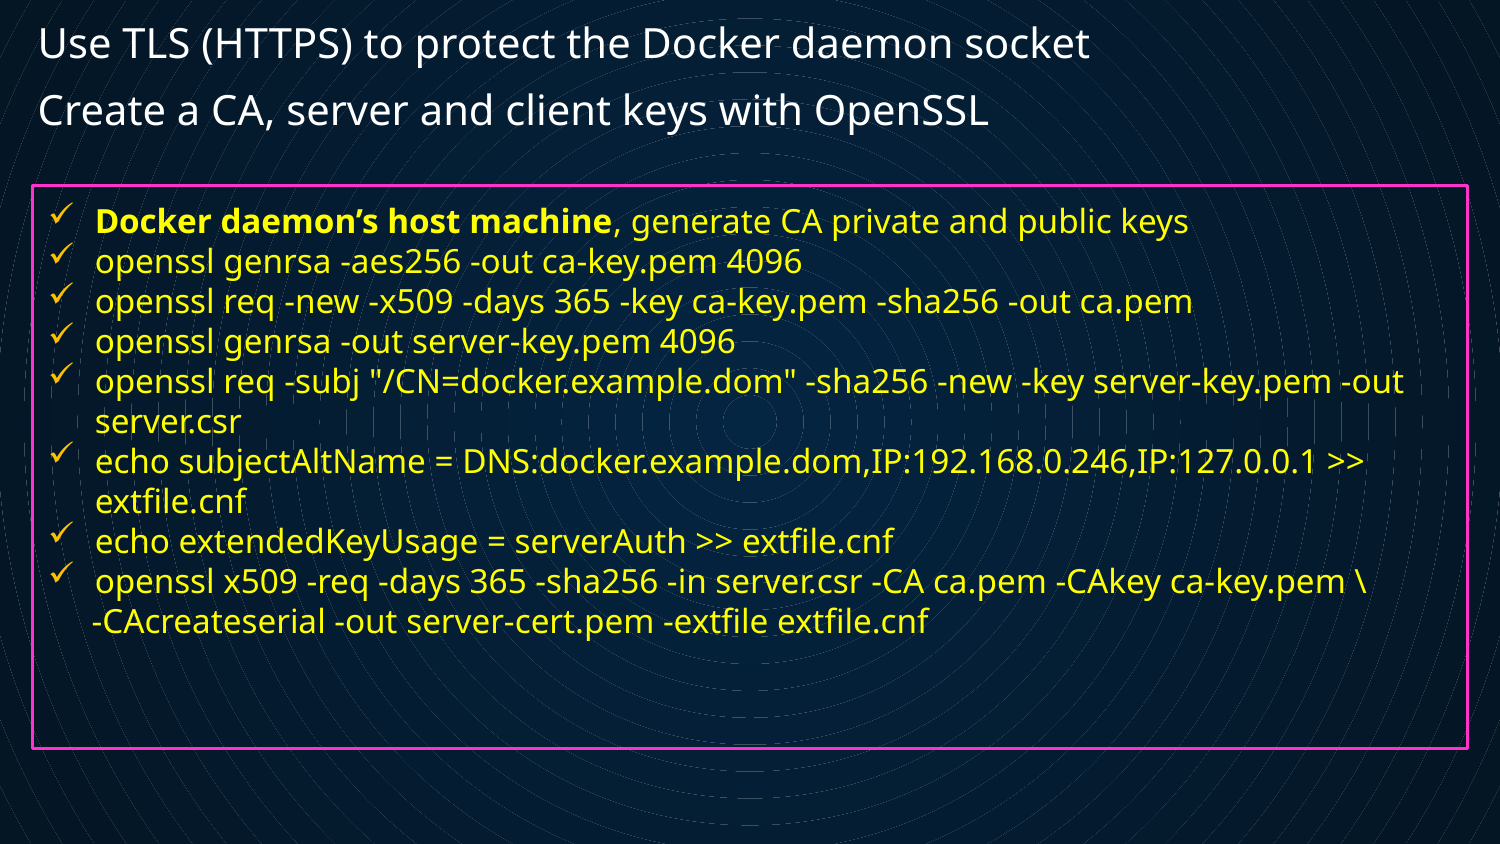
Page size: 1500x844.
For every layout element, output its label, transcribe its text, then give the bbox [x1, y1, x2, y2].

text_box Docker daemon’s host machine, generate CA private and public keys openssl genrsa -aes256 -out ca-key.pem 4096 openssl req -new -x509 -days 365 -key ca-key.pem -sha256 -out ca.pem openssl genrsa -out server-key.pem 4096 openssl req -subj "/CN=docker.example.dom" -sha256 -new -key server-key.pem -out server.csr echo subjectAltName = DNS:docker.example.dom,IP:192.168.0.246,IP:127.0.0.1 >> extfile.cnf echo extendedKeyUsage = serverAuth >> extfile.cnf openssl x509 -req -days 365 -sha256 -in server.csr -CA ca.pem -CAkey ca-key.pem \ -CAcreateserial -out server-cert.pem -extfile extfile.cnf [32, 185, 1468, 749]
text_box Use TLS (HTTPS) to protect the Docker daemon socket [22, 12, 1421, 49]
text_box Create a CA, server and client keys with OpenSSL [22, 49, 1421, 149]
